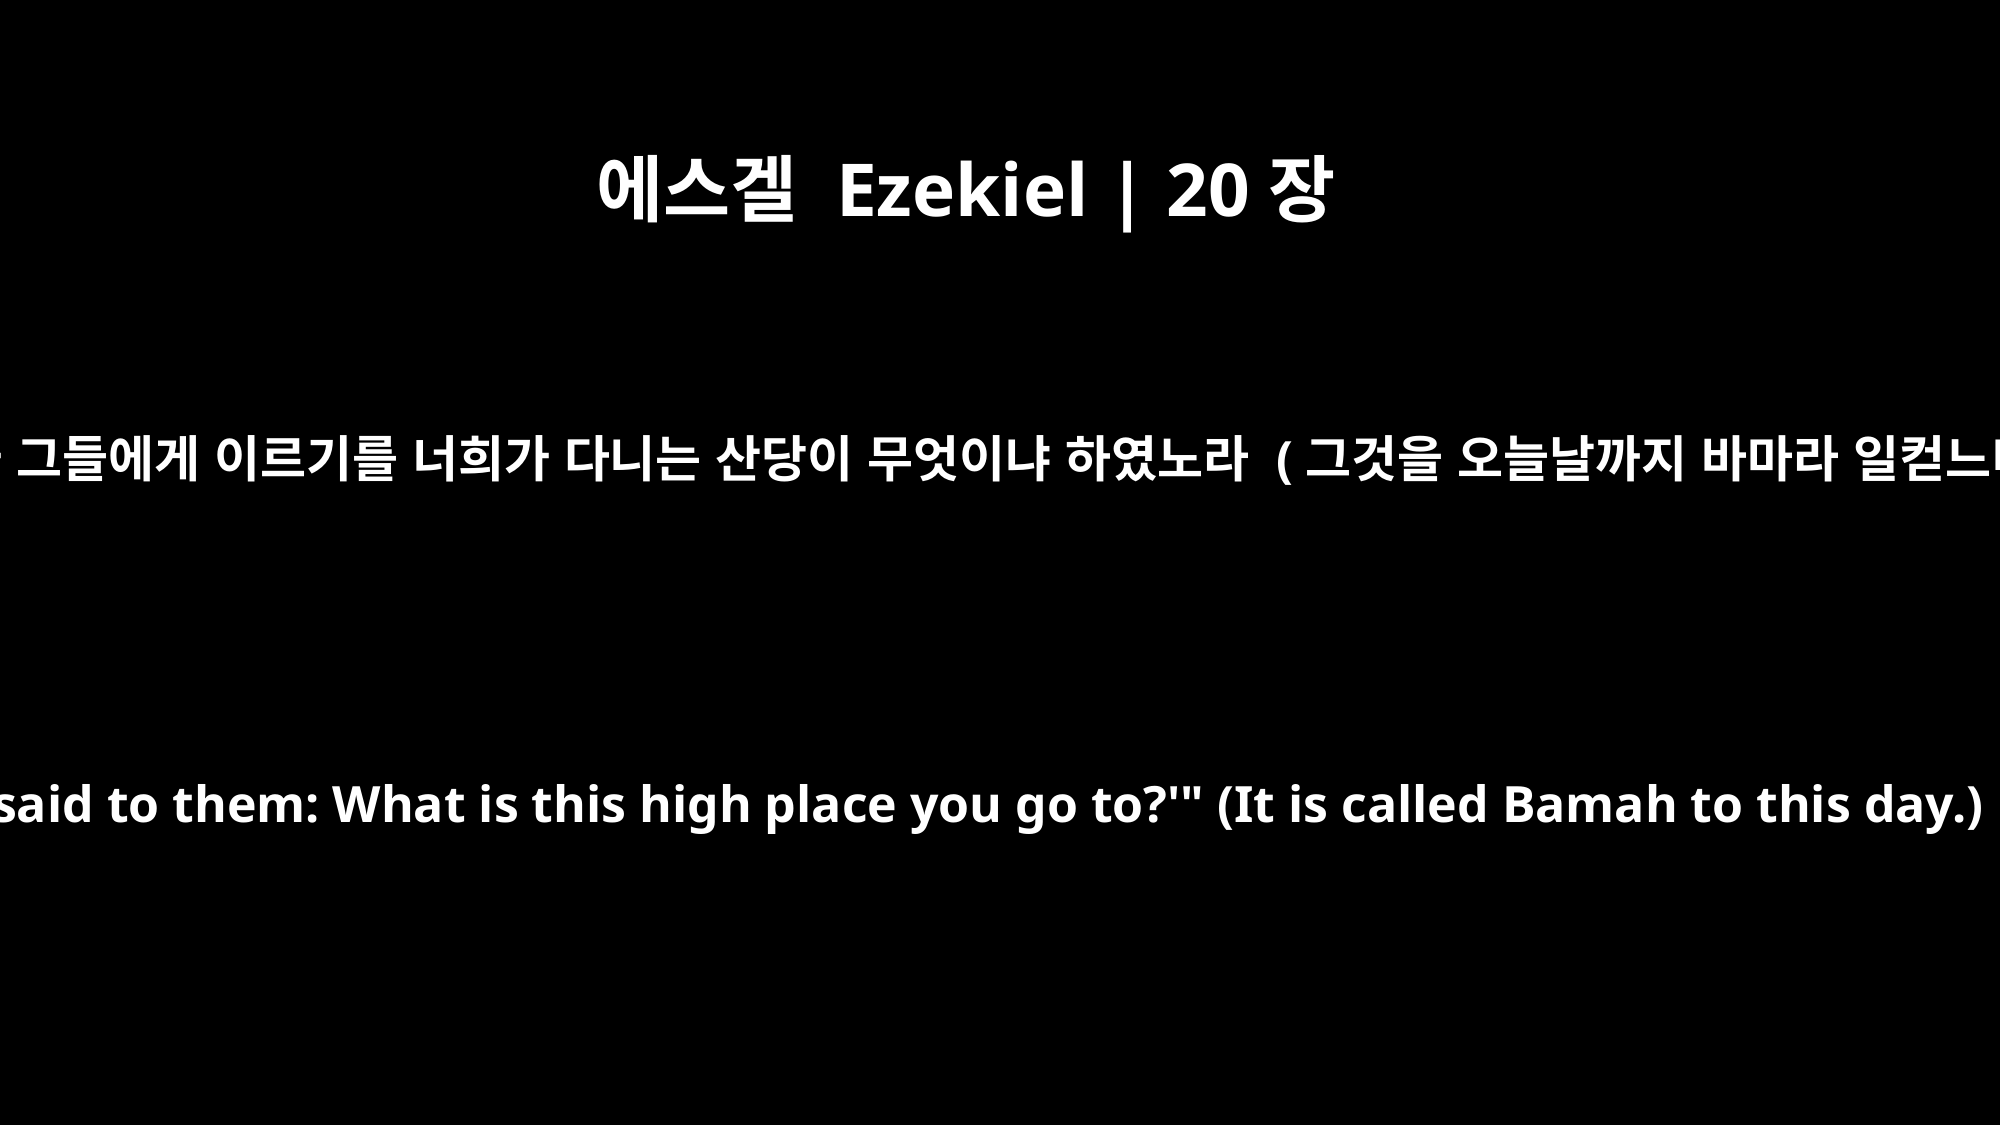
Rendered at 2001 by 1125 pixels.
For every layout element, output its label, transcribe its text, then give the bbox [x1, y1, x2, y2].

text_box 29 이에 내가 그들에게 이르기를 너희가 다니는 산당이 무엇이냐 하였노라 (그것을 오늘날까지 바마라 일컫느니라) [0, 359, 2000, 495]
text_box Then I said to them: What is this high place you go to?'" (It is called Bamah to this day.) [0, 764, 2000, 840]
text_box 에스겔 Ezekiel | 20장 [581, 136, 1351, 239]
